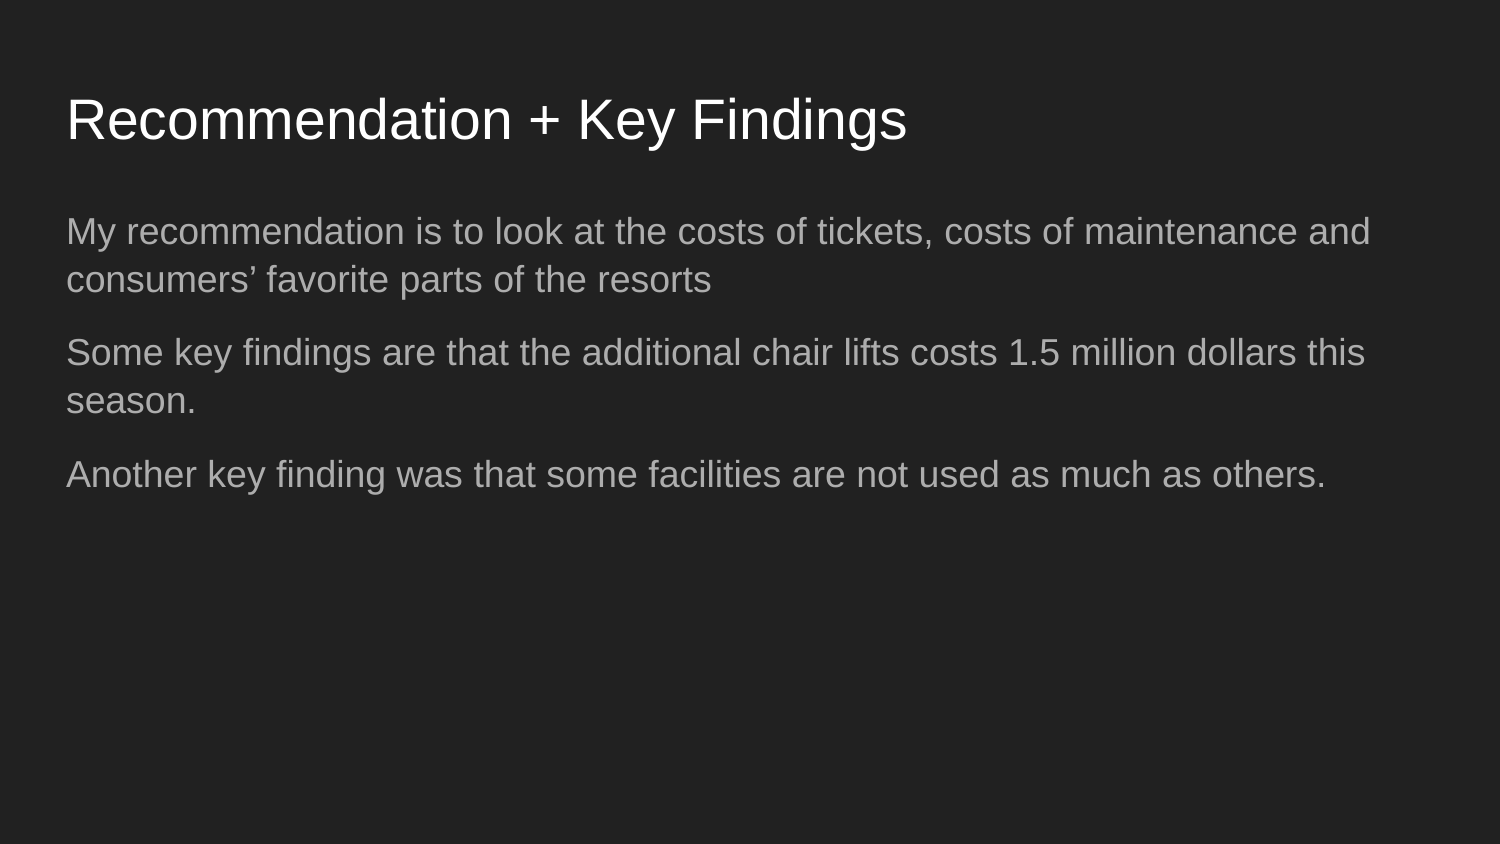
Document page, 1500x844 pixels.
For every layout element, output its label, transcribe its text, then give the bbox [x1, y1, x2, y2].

list My recommendation is to look at the costs of tickets, costs of maintenance and consumers’ favorite parts of the resorts Some key findings are that the additional chair lifts costs 1.5 million dollars this season. Another key finding was that some facilities are not used as much as others. [51, 189, 1449, 750]
title Recommendation + Key Findings [51, 72, 1449, 167]
